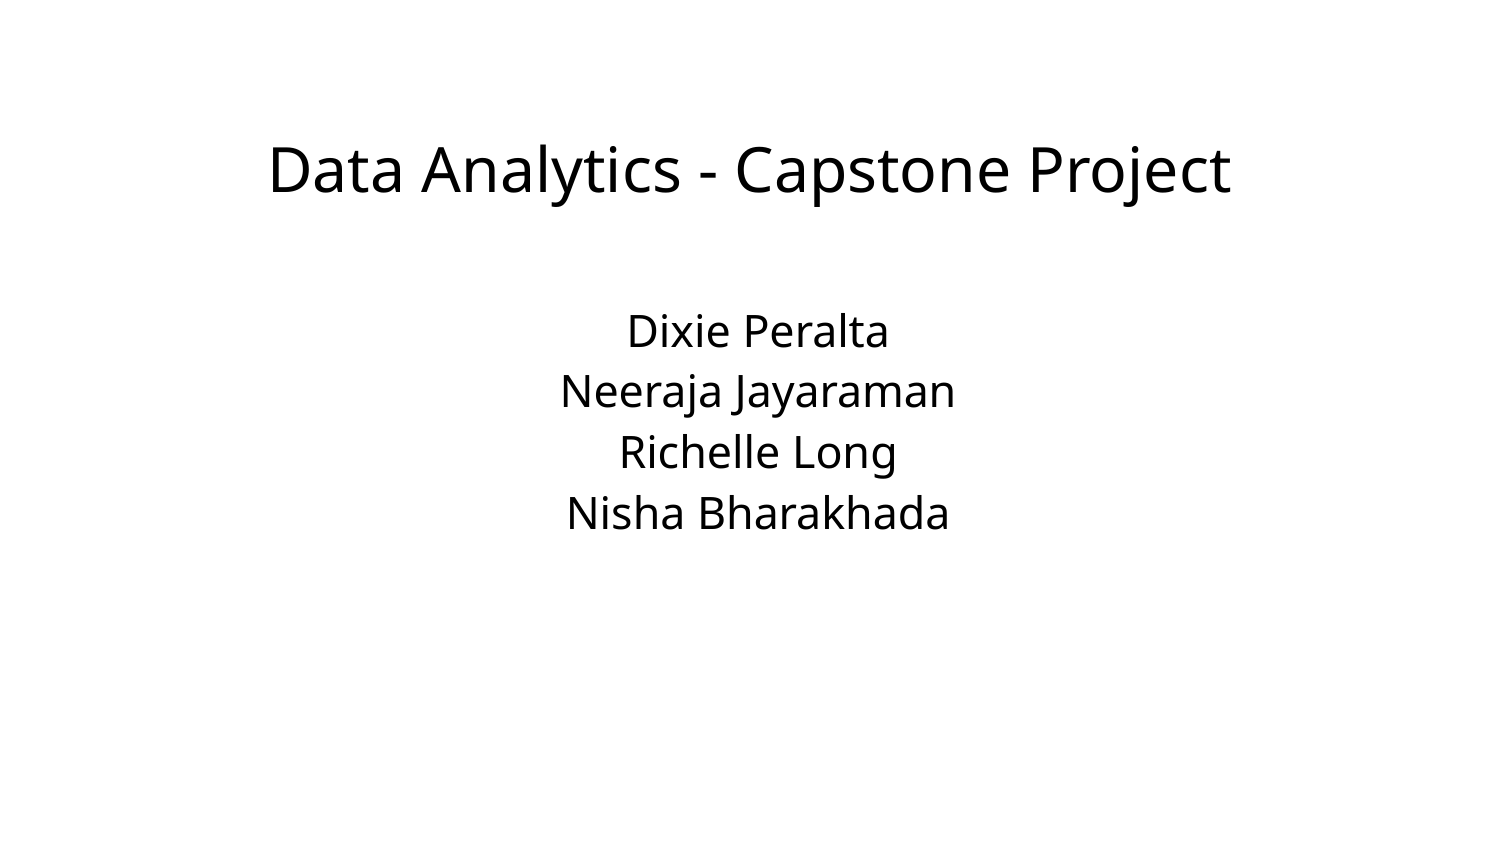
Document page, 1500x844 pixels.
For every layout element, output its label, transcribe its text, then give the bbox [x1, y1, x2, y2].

title Data Analytics - Capstone Project [110, 108, 1390, 226]
subtitle Dixie Peralta Neeraja Jayaraman Richelle Long Nisha Bharakhada [118, 284, 1399, 560]
